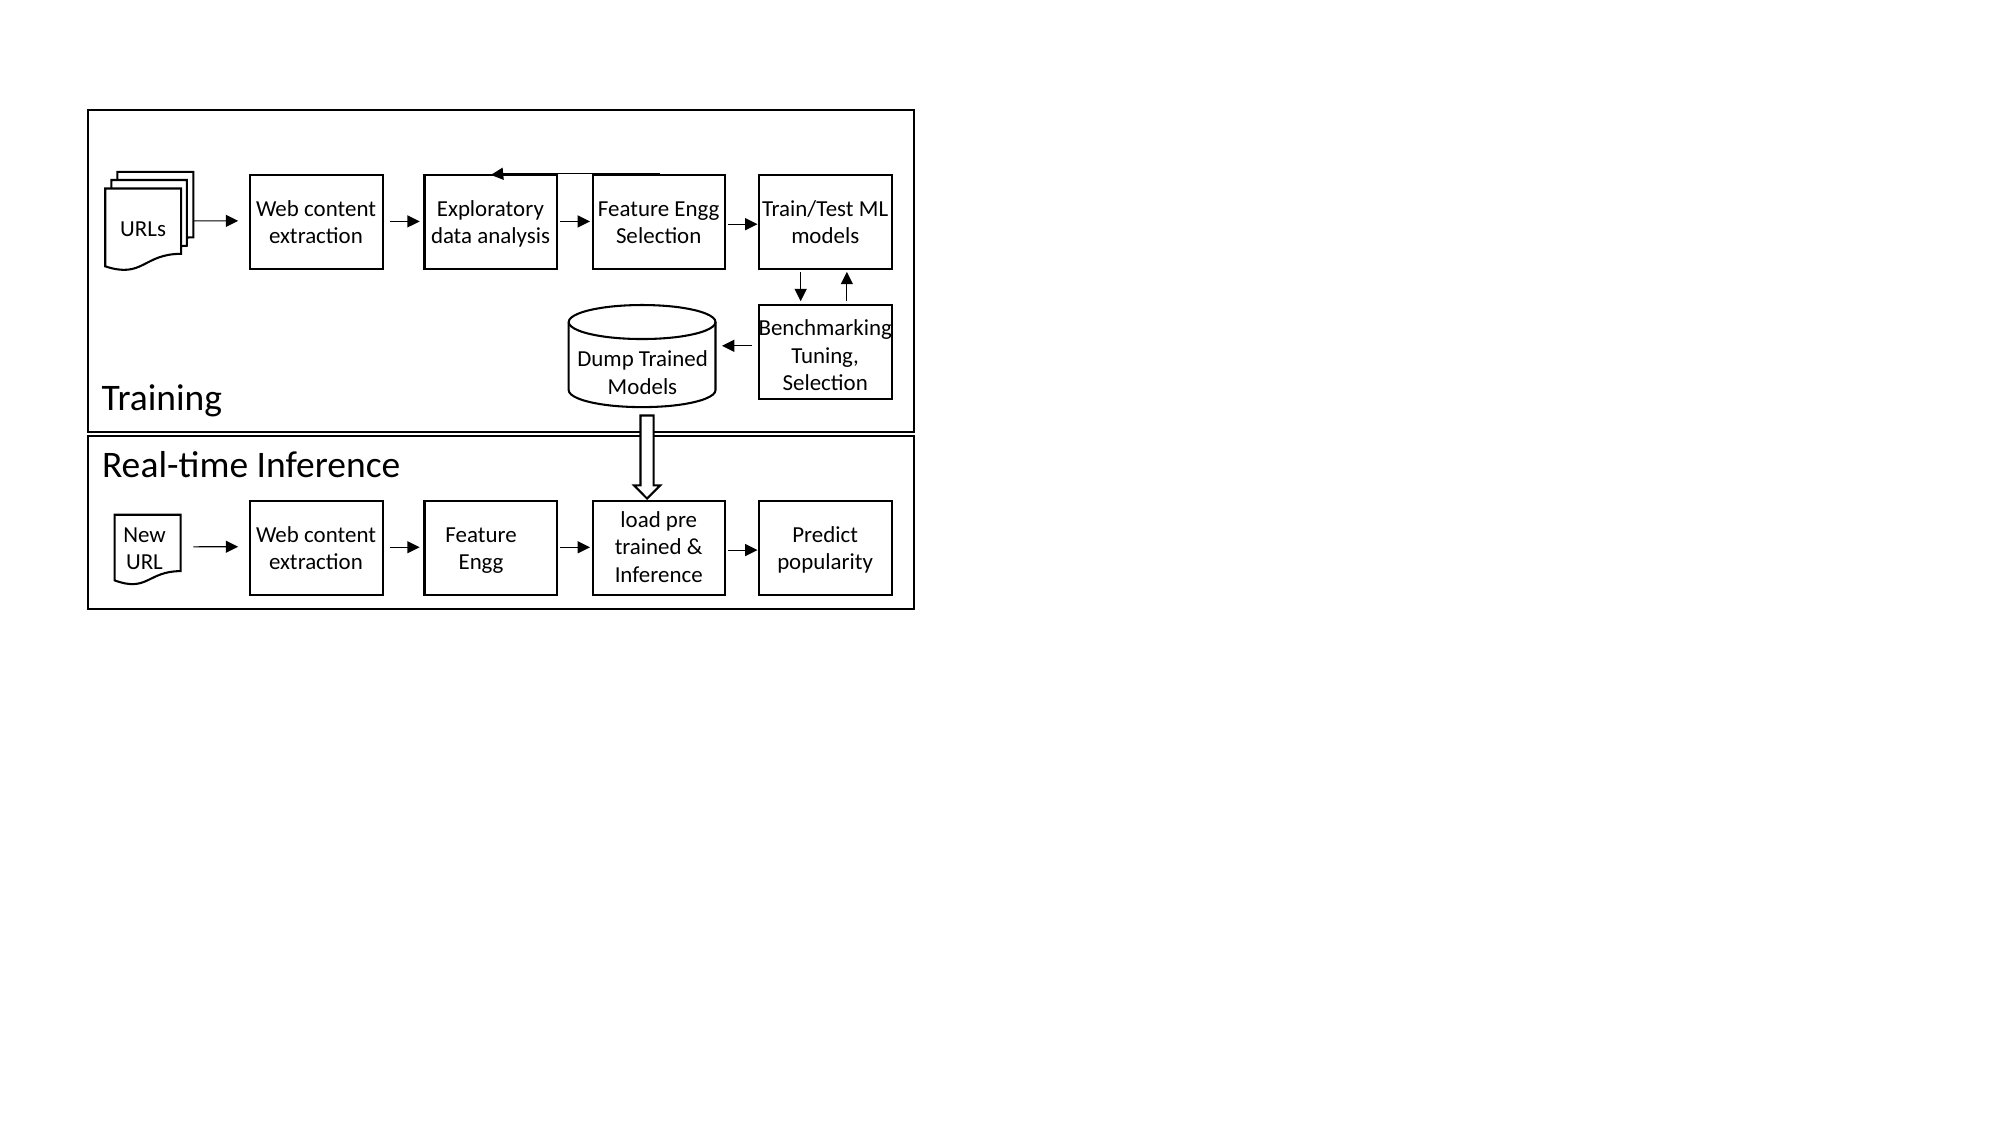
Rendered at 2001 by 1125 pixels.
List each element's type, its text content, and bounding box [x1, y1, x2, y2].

text_box Training [86, 365, 238, 426]
text_box Predict popularity [747, 511, 904, 582]
text_box [87, 109, 915, 433]
text_box [249, 582, 384, 596]
text_box [87, 435, 915, 610]
text_box Feature Engg [412, 511, 550, 582]
text_box [758, 500, 893, 511]
text_box [423, 500, 558, 596]
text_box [574, 90, 578, 221]
text_box Real-time Inference [87, 432, 416, 493]
text_box New URL [95, 511, 193, 582]
text_box [116, 582, 147, 586]
text_box [249, 500, 384, 511]
text_box [758, 582, 893, 596]
text_box [631, 414, 663, 501]
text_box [574, 222, 578, 259]
text_box Web content extraction [238, 511, 395, 582]
text_box load pre trained & Inference [580, 496, 737, 594]
